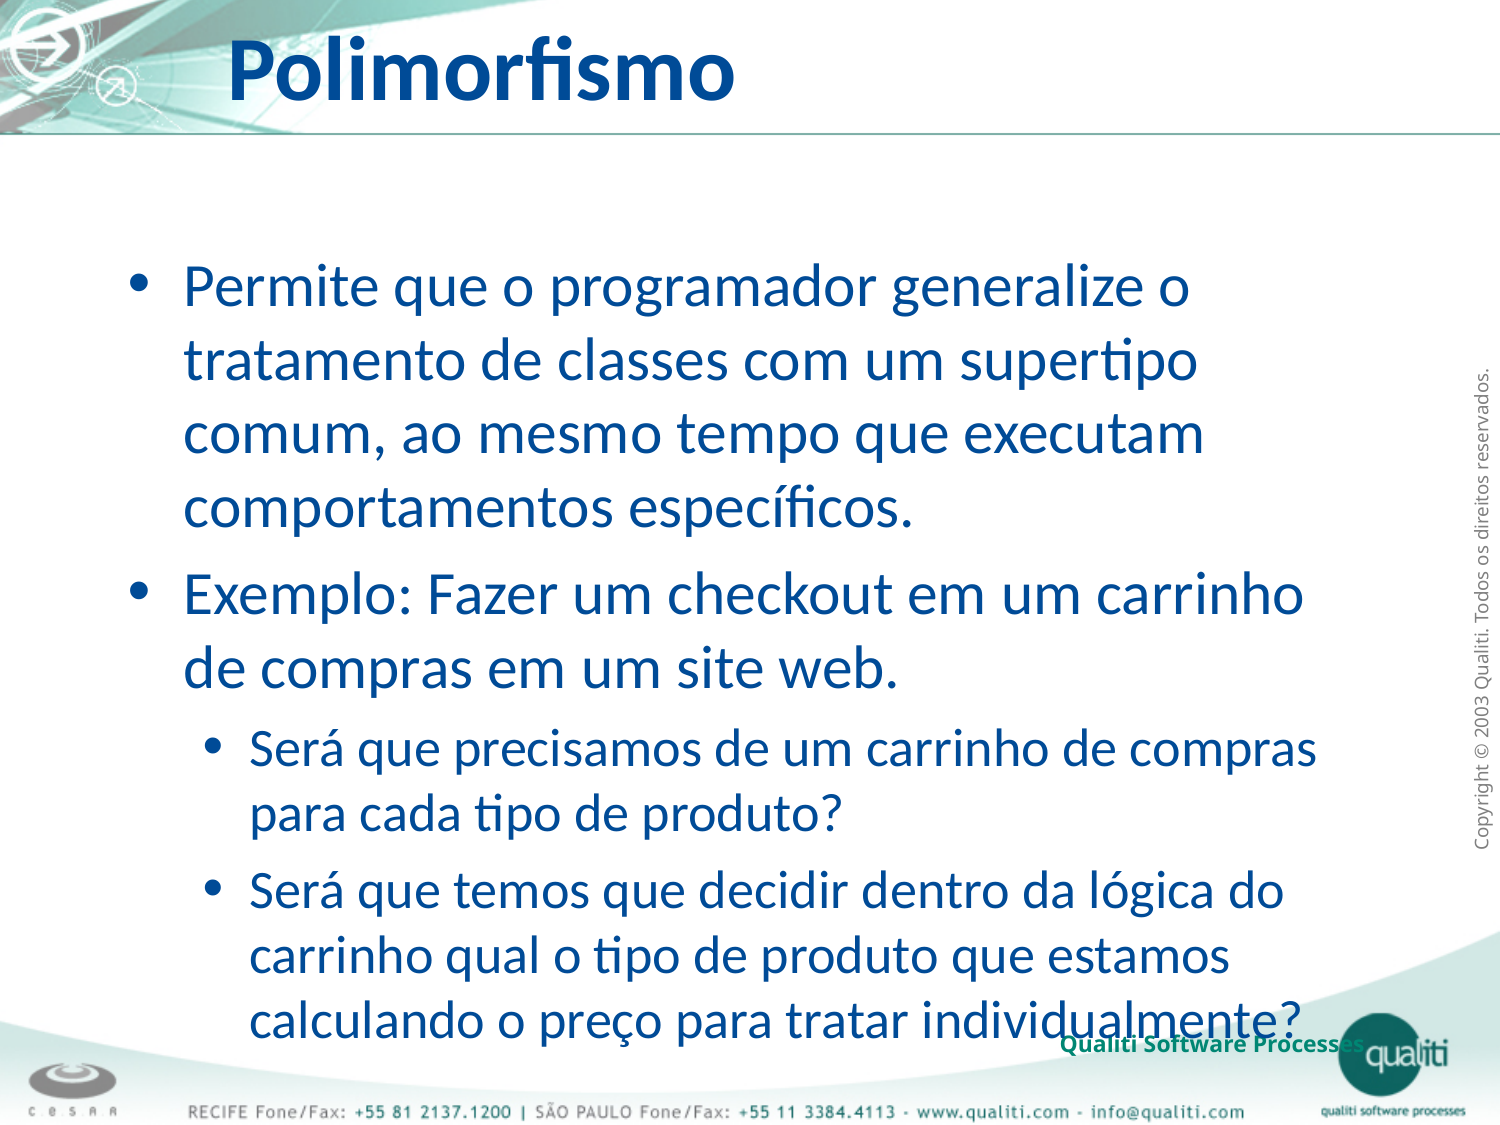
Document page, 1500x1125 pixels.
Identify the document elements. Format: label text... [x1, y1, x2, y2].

list Permite que o programador generalize o tratamento de classes com um supertipo comum, ao mesmo tempo que executam comportamentos específicos. Exemplo: Fazer um checkout em um carrinho de compras em um site web. Será que precisamos de um carrinho de compras para cada tipo de produto? Será que temos que decidir dentro da lógica do carrinho qual o tipo de produto que estamos calculando o preço para tratar individualmente? [112, 237, 1388, 1013]
title Polimorfismo [212, 0, 1488, 153]
picture [0, 0, 1500, 1125]
